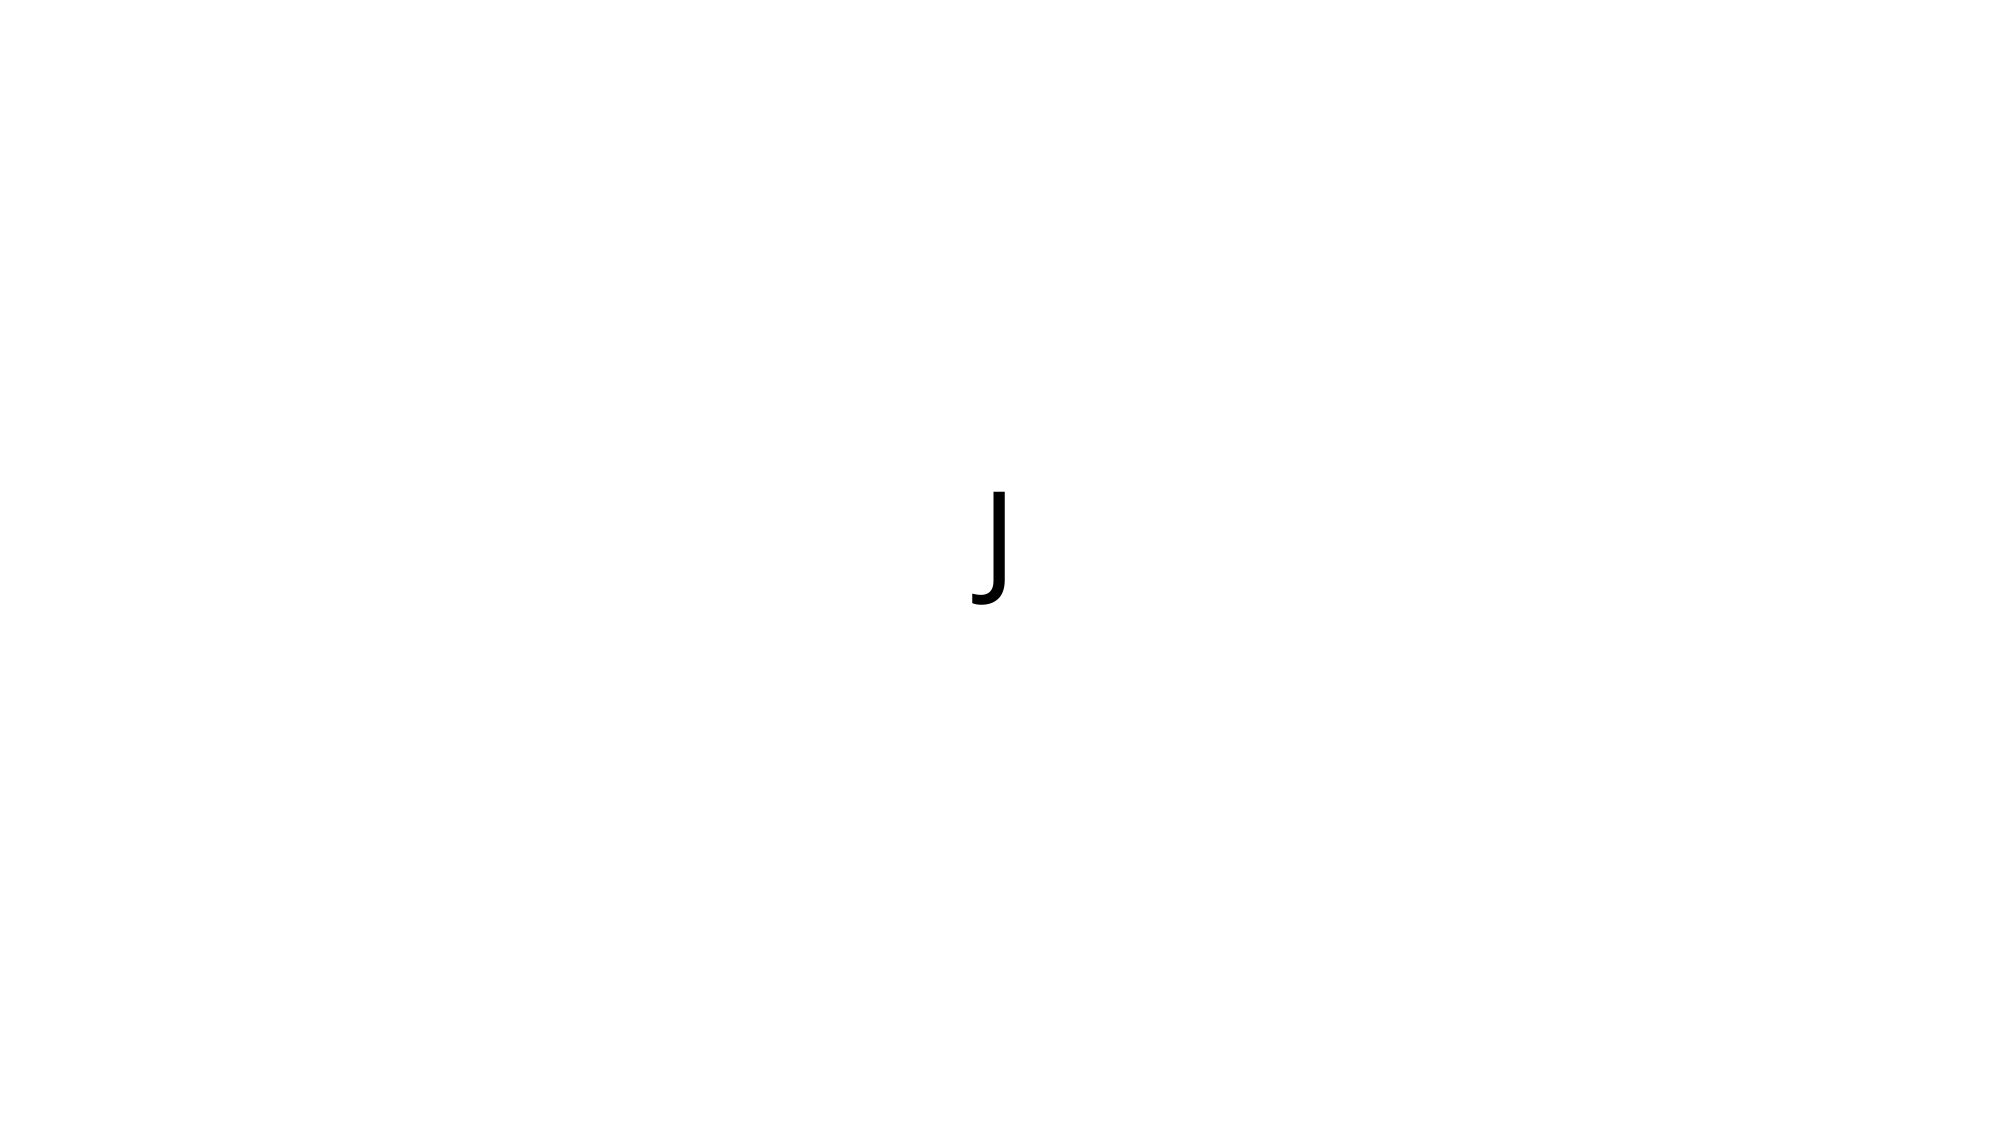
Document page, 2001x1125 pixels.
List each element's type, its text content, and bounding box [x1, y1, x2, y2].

title J [249, 224, 1750, 617]
